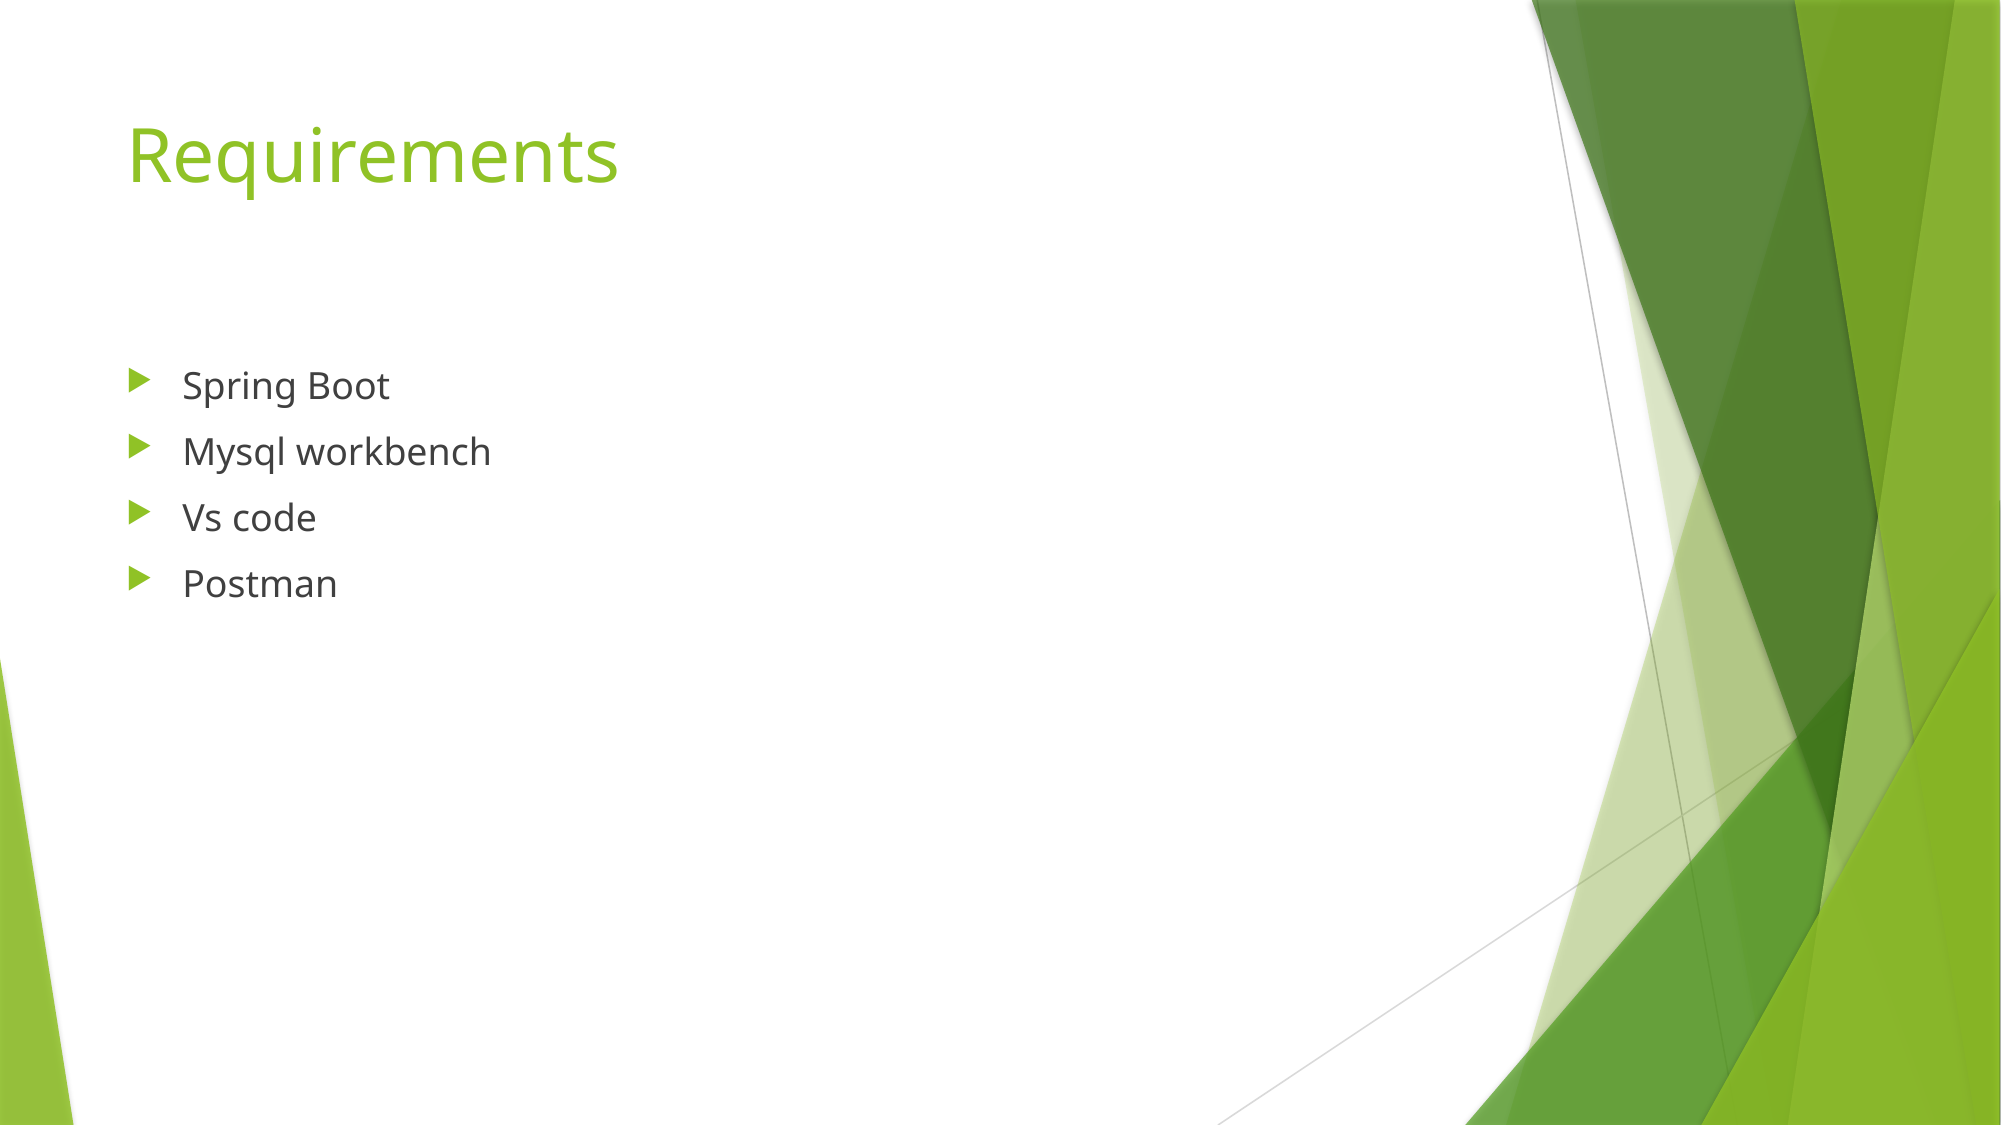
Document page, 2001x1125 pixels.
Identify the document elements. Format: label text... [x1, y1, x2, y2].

list Spring Boot Mysql workbench Vs code Postman [111, 354, 1522, 992]
title Requirements [111, 99, 1522, 317]
